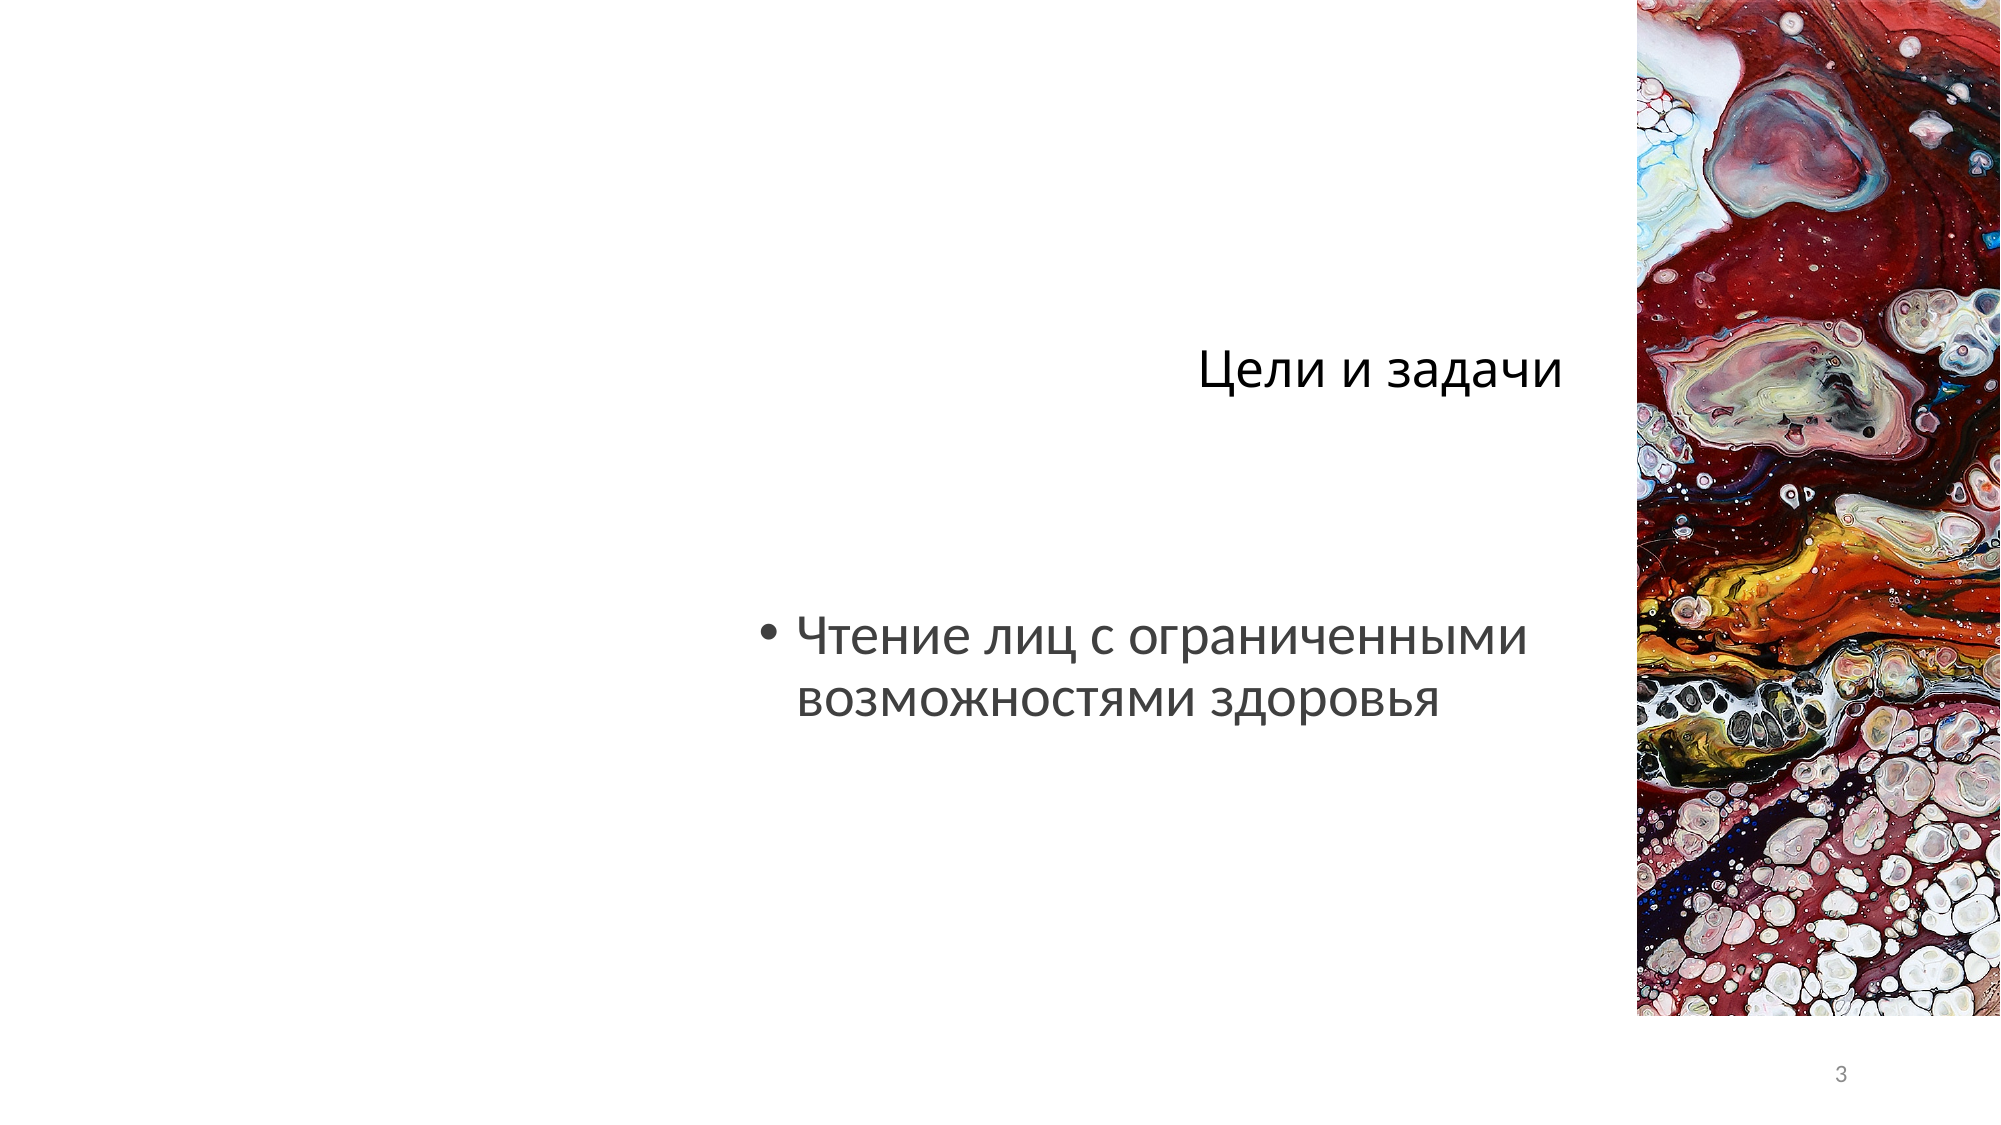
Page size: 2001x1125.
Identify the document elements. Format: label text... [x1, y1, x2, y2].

picture [1637, 0, 2000, 1016]
list Чтение лиц с ограниченными возможностями здоровья [729, 562, 1580, 964]
slide_number 3 [1412, 1042, 1863, 1103]
title Цели и задачи [729, 335, 1580, 407]
